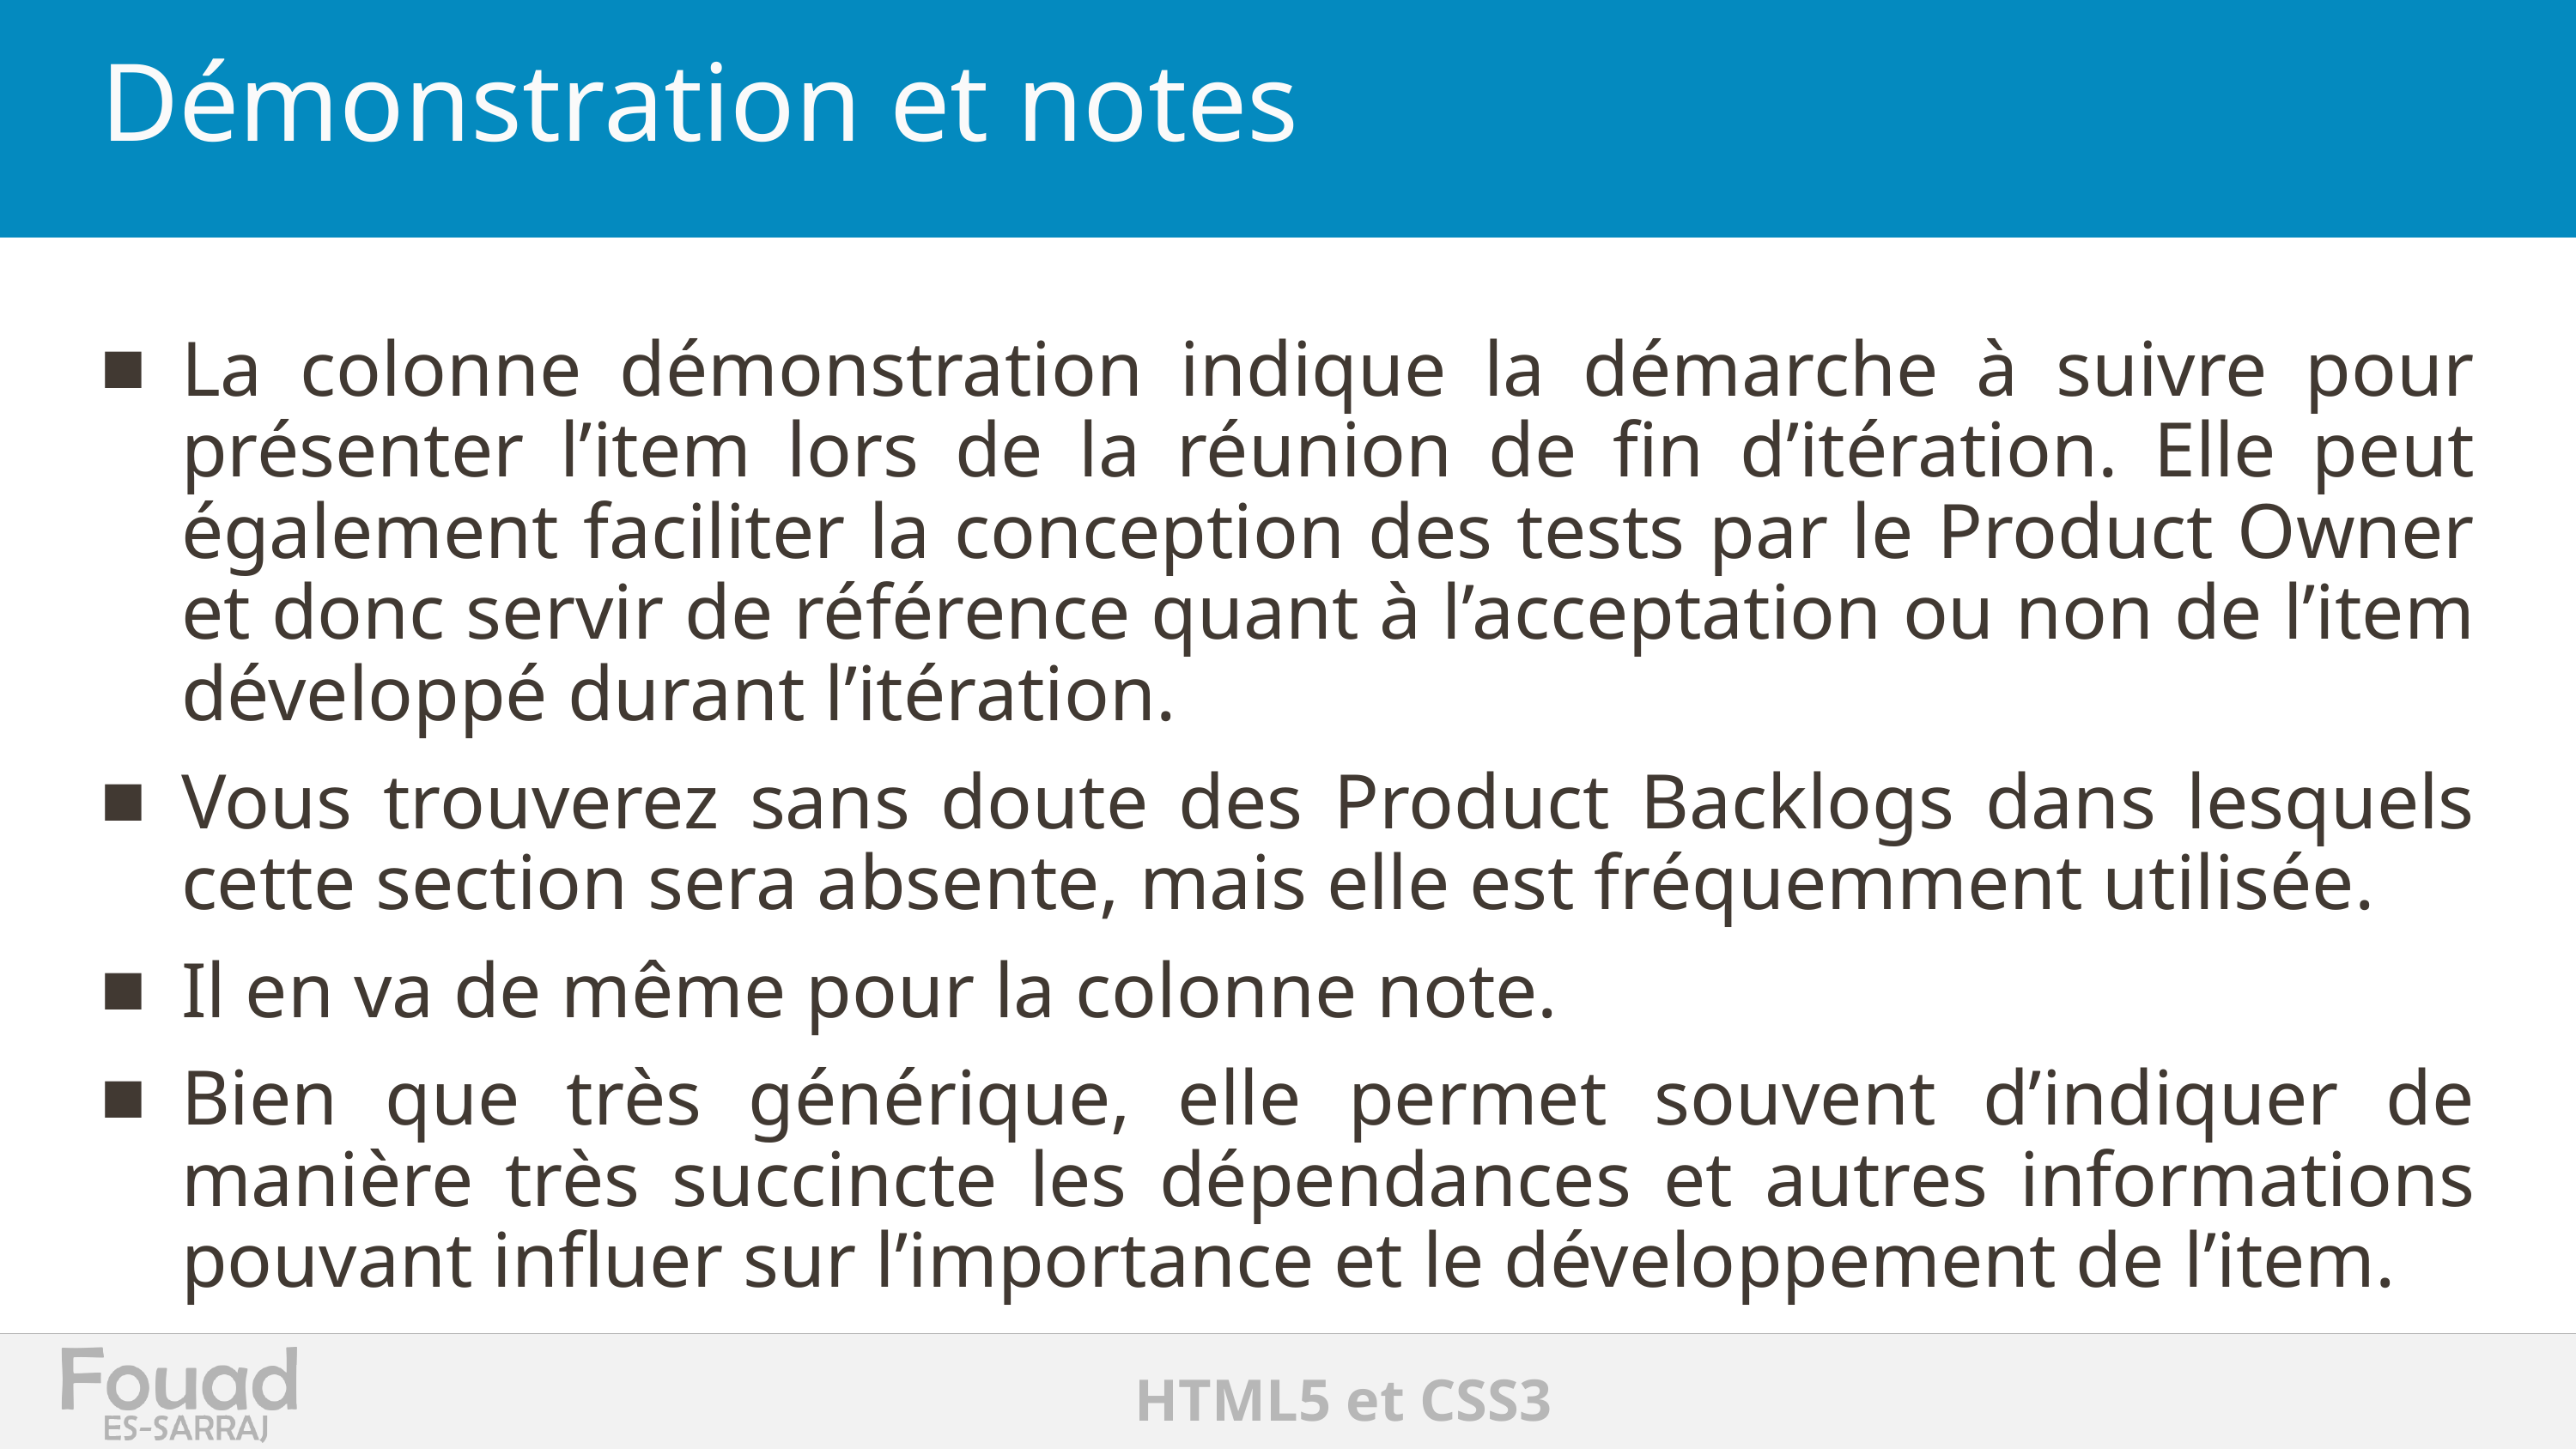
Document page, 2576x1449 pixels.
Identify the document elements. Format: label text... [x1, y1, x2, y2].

picture [59, 1342, 299, 1444]
title Démonstration et notes [88, 35, 2488, 197]
list La colonne démonstration indique la démarche à suivre pour présenter l’item lors de la réunion de fin d’itération. Elle peut également faciliter la conception des tests par le Product Owner et donc servir de référence quant à l’acceptation ou non de l’item développé durant l’itération. Vous trouverez sans doute des Product Backlogs dans lesquels cette section sera absente, mais elle est fréquemment utilisée. Il en va de même pour la colonne note. Bien que très générique, elle permet souvent d’indiquer de manière très succincte les dépendances et autres informations pouvant influer sur l’importance et le développement de l’item. [88, 324, 2488, 1287]
